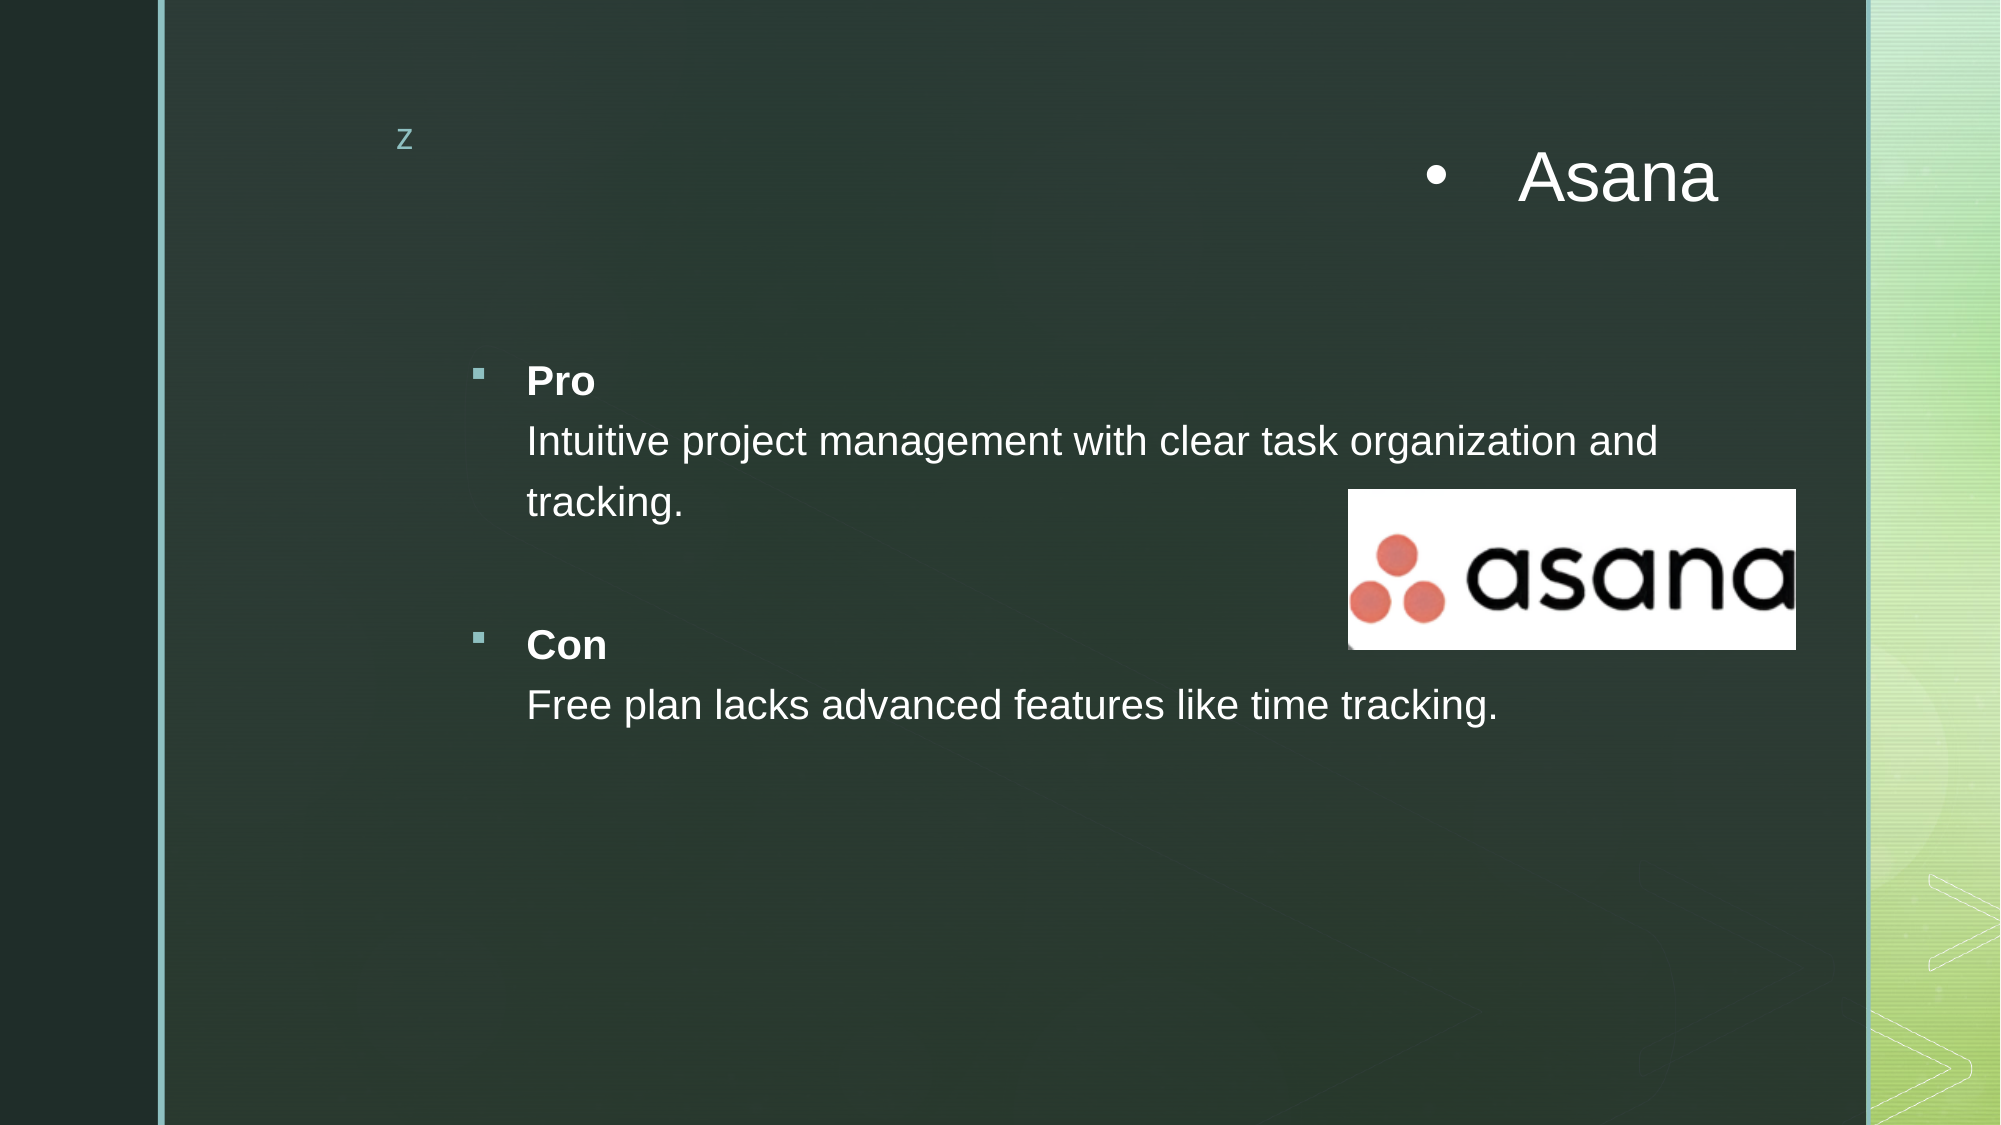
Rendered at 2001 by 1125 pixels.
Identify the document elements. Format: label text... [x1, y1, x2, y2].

list Pro Intuitive project management with clear task organization and tracking. Con Free plan lacks advanced features like time tracking. [454, 336, 1734, 993]
title Asana [428, 132, 1734, 310]
picture [1348, 489, 1796, 650]
picture [1871, 0, 2001, 1125]
